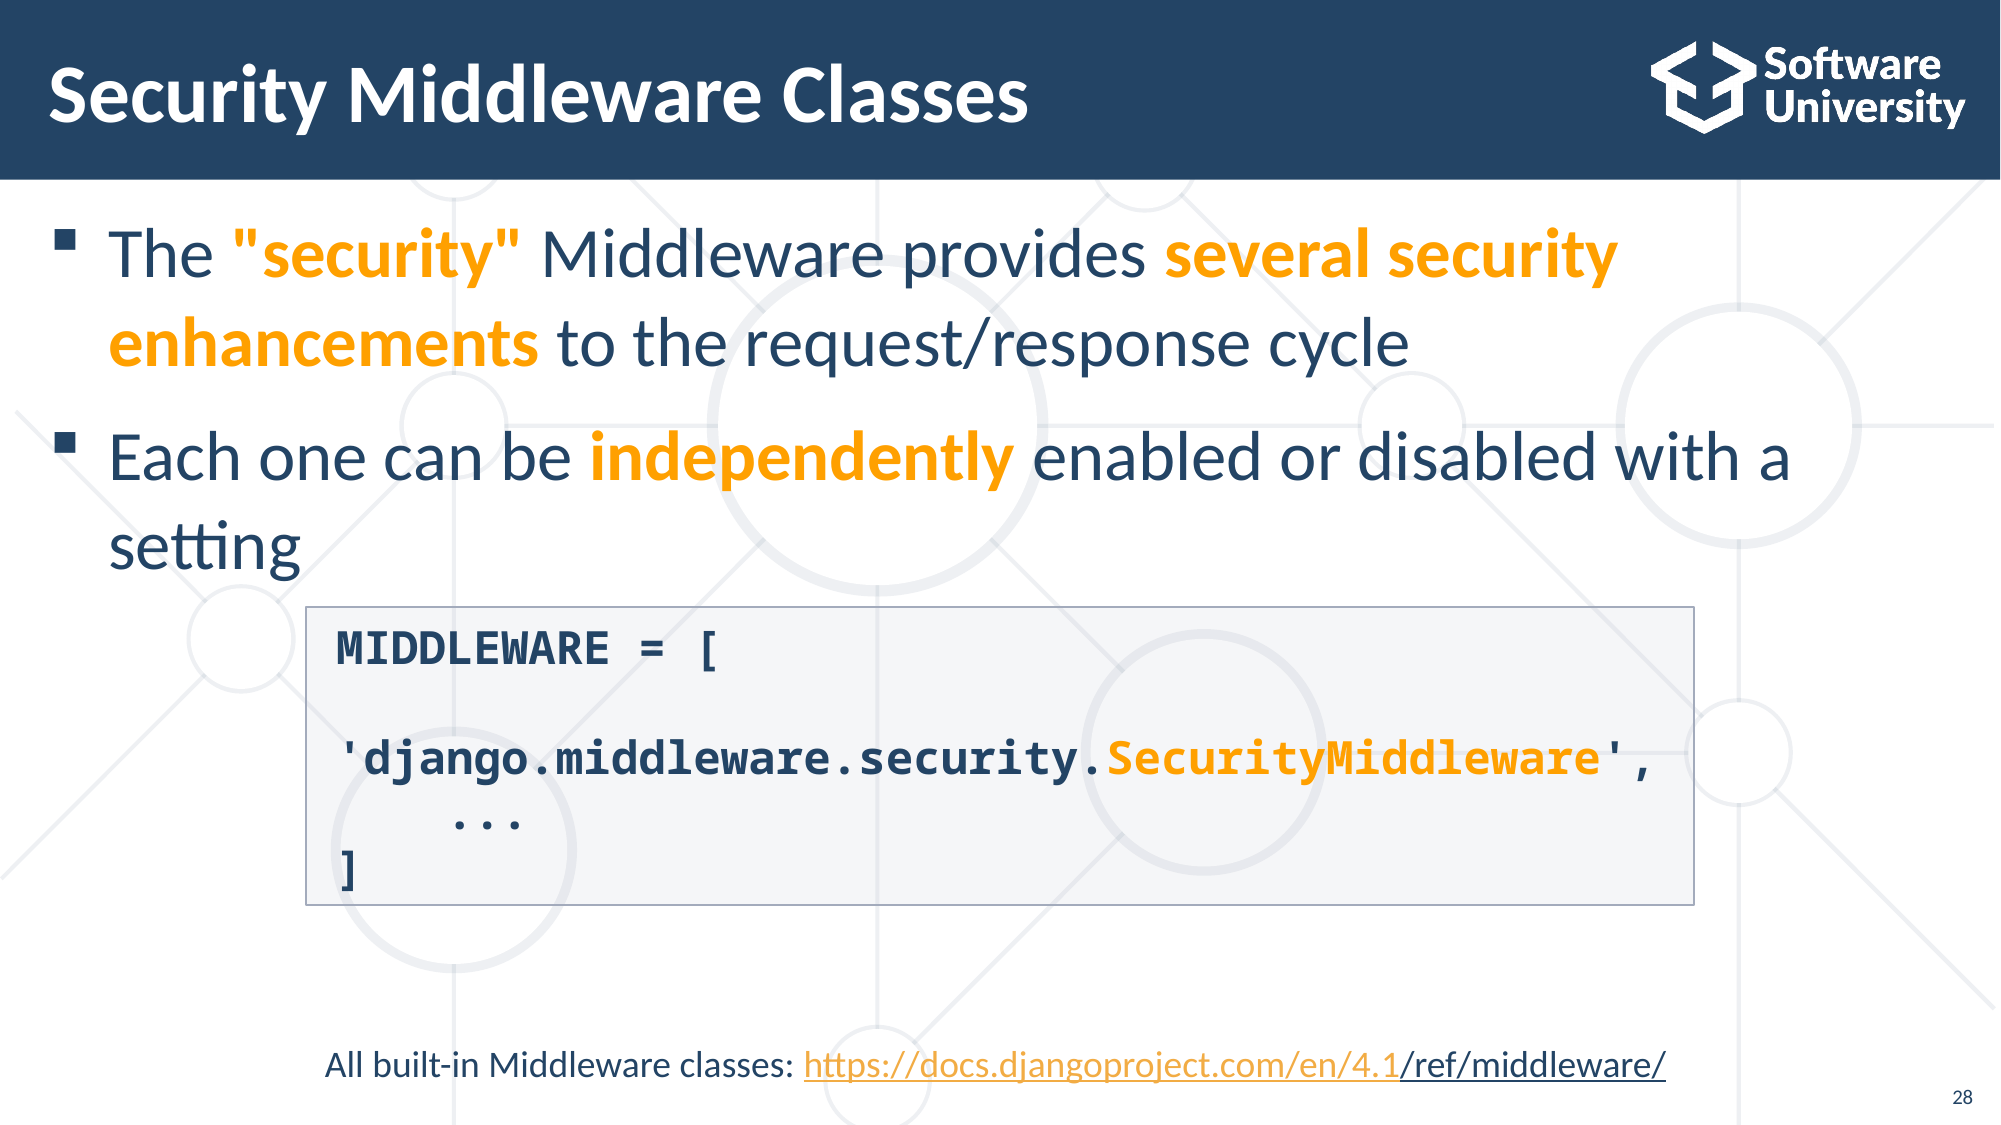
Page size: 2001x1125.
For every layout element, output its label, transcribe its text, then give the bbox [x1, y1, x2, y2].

picture [1651, 41, 1966, 134]
text_box MIDDLEWARE = [ 'django.middleware.security.SecurityMiddleware', ... ] [306, 606, 1694, 906]
title Security Middleware Classes [31, 16, 1625, 162]
list The "security" Middleware provides several security enhancements to the request/response cycle Each one can be independently enabled or disabled with a setting [31, 196, 1970, 1104]
slide_number 28 [1927, 1067, 1989, 1117]
text_box All built-in Middleware classes: https://docs.djangoproject.com/en/4.1/ref/middleware/ [217, 1031, 1783, 1095]
